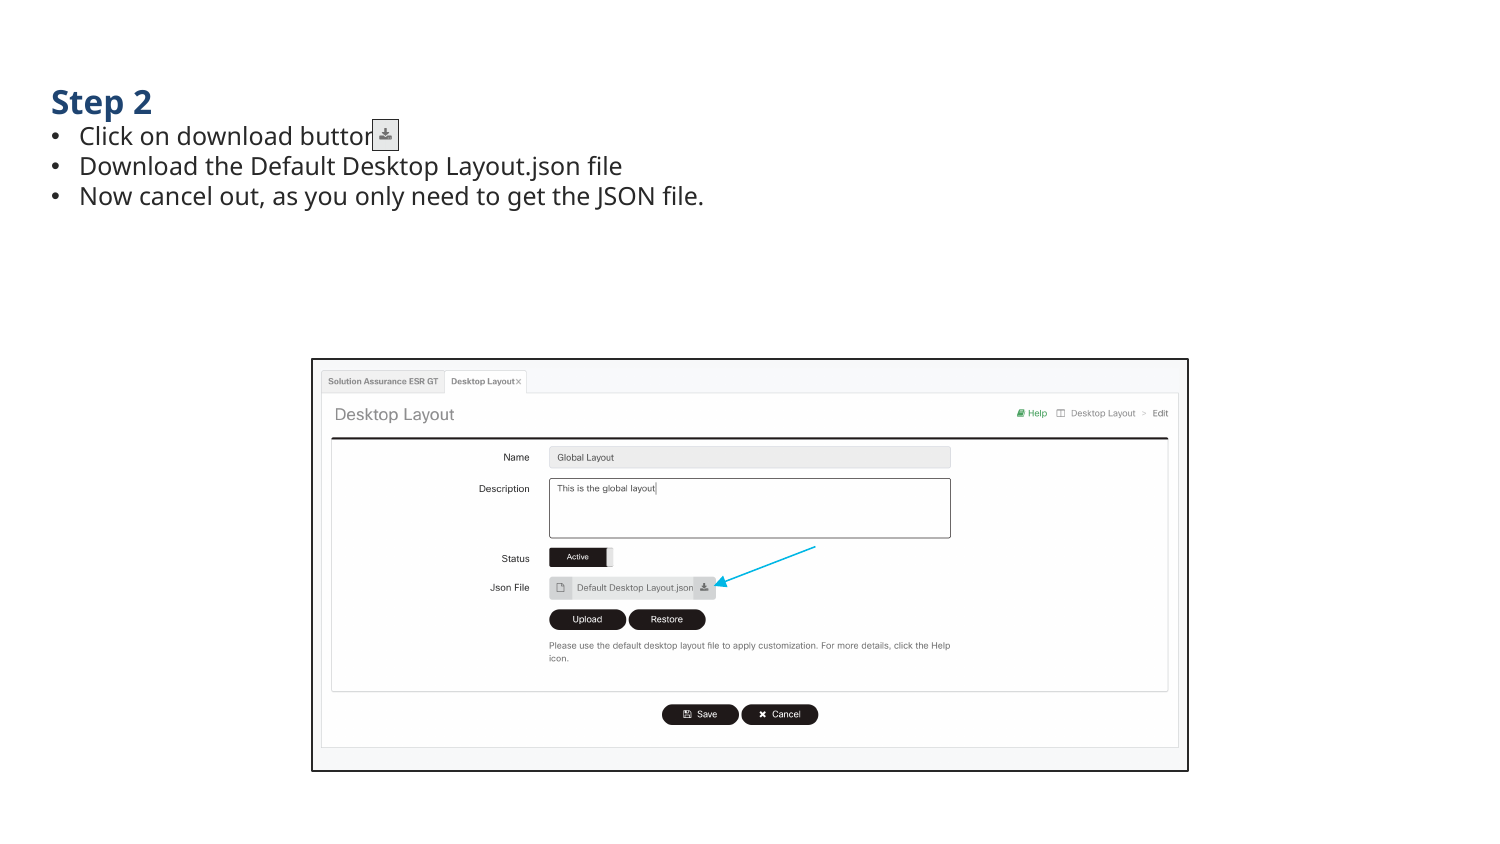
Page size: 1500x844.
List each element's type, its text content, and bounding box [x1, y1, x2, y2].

picture [372, 119, 399, 151]
text_box Step 2 Click on download button Download the Default Desktop Layout.json file Now cancel out, as you only need to get the JSON file. [36, 73, 1128, 289]
picture [312, 359, 1188, 771]
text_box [713, 546, 816, 587]
